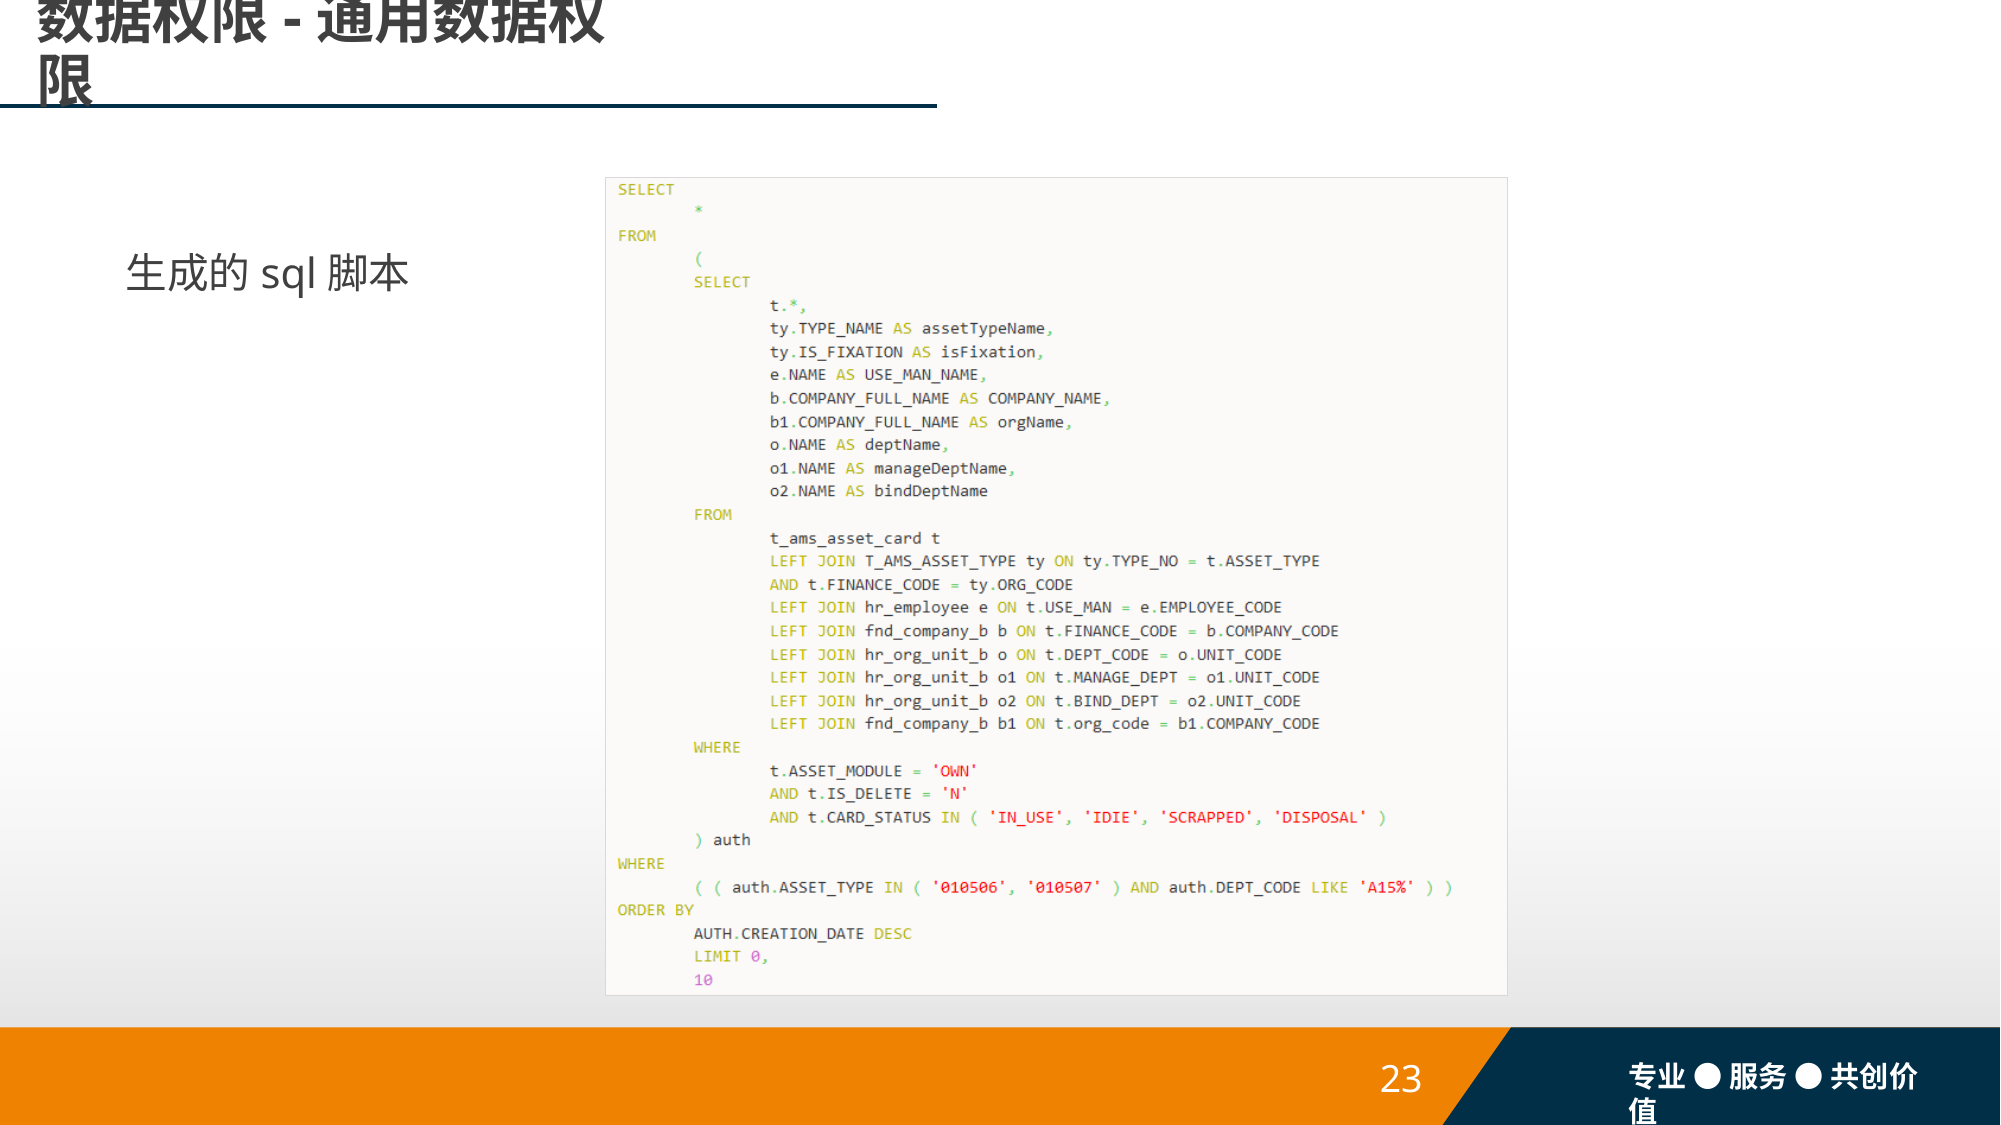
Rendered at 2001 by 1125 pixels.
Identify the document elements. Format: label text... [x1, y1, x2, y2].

picture [604, 177, 1508, 996]
title 数据权限-通用数据权限 [23, 13, 663, 90]
subtitle 生成的sql脚本 [110, 224, 604, 300]
